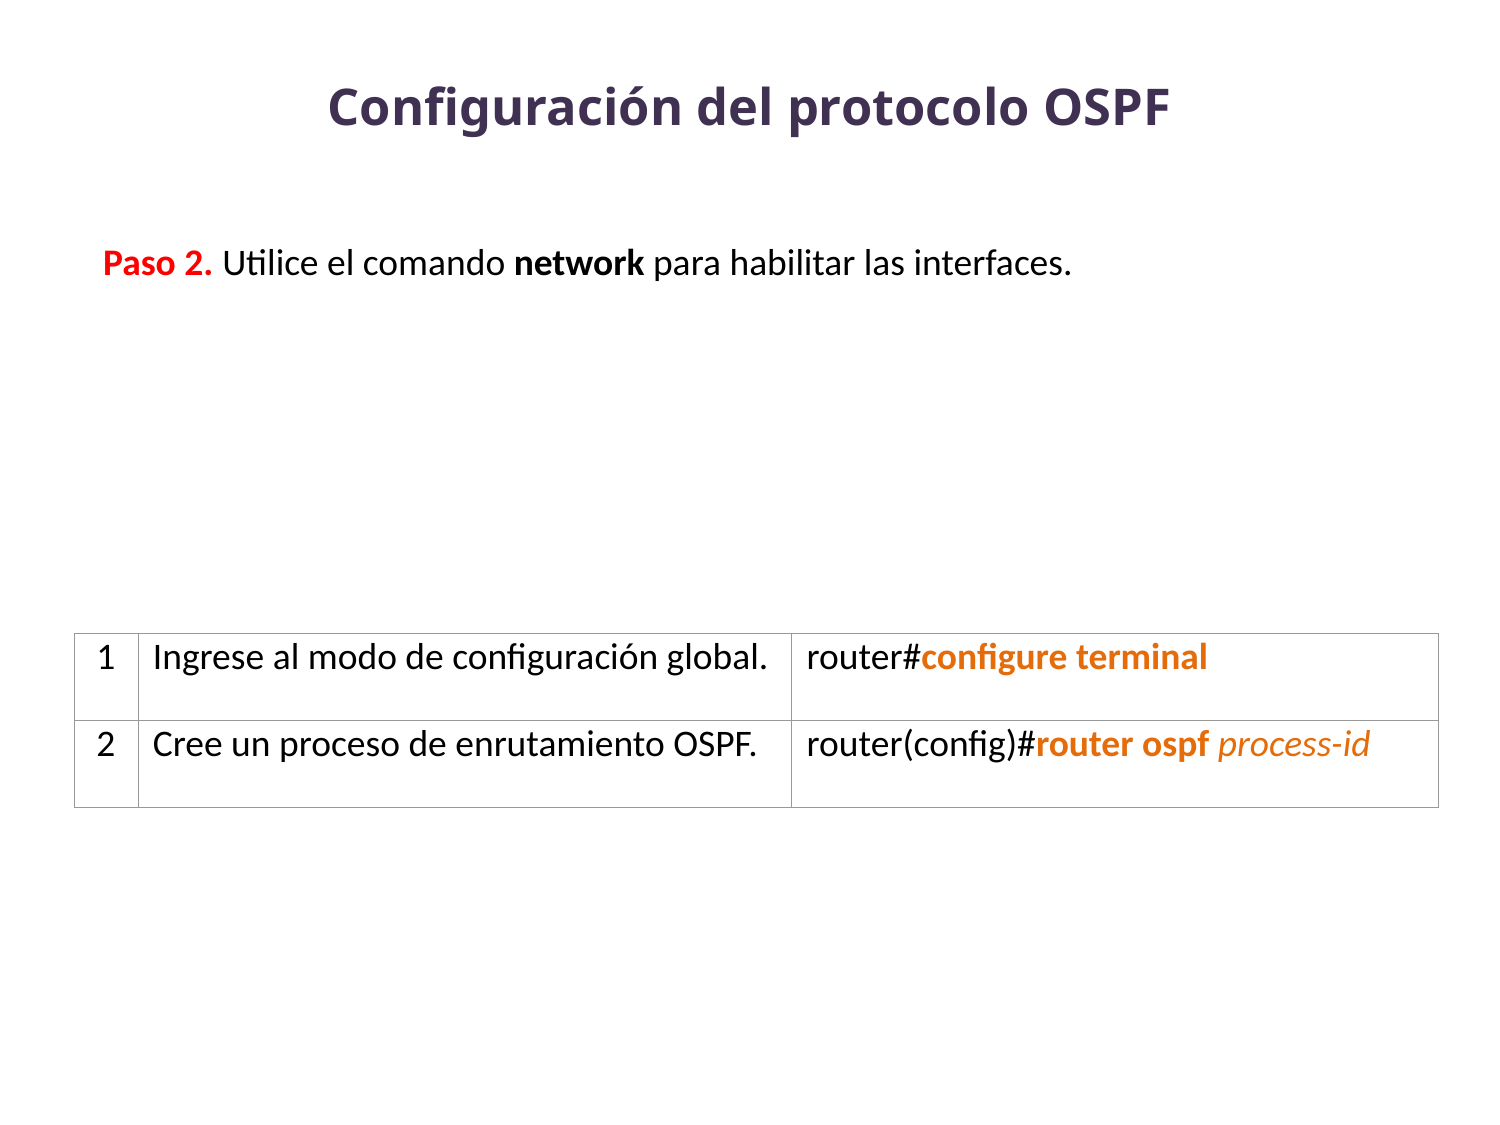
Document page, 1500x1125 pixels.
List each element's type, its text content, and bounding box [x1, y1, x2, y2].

text_box Configuración del protocolo OSPF [54, 67, 1446, 186]
table_header router#configure terminal [792, 634, 1438, 720]
table_header Ingrese al modo de configuración global. [139, 634, 791, 720]
table_cell Cree un proceso de enrutamiento OSPF. [139, 721, 791, 807]
table_header 1 [75, 634, 138, 720]
table_cell router(config)#router ospf process-id [792, 721, 1438, 807]
table_cell 2 [75, 721, 138, 807]
text_box Paso 2. Utilice el comando network para habilitar las interfaces. [88, 230, 1353, 290]
